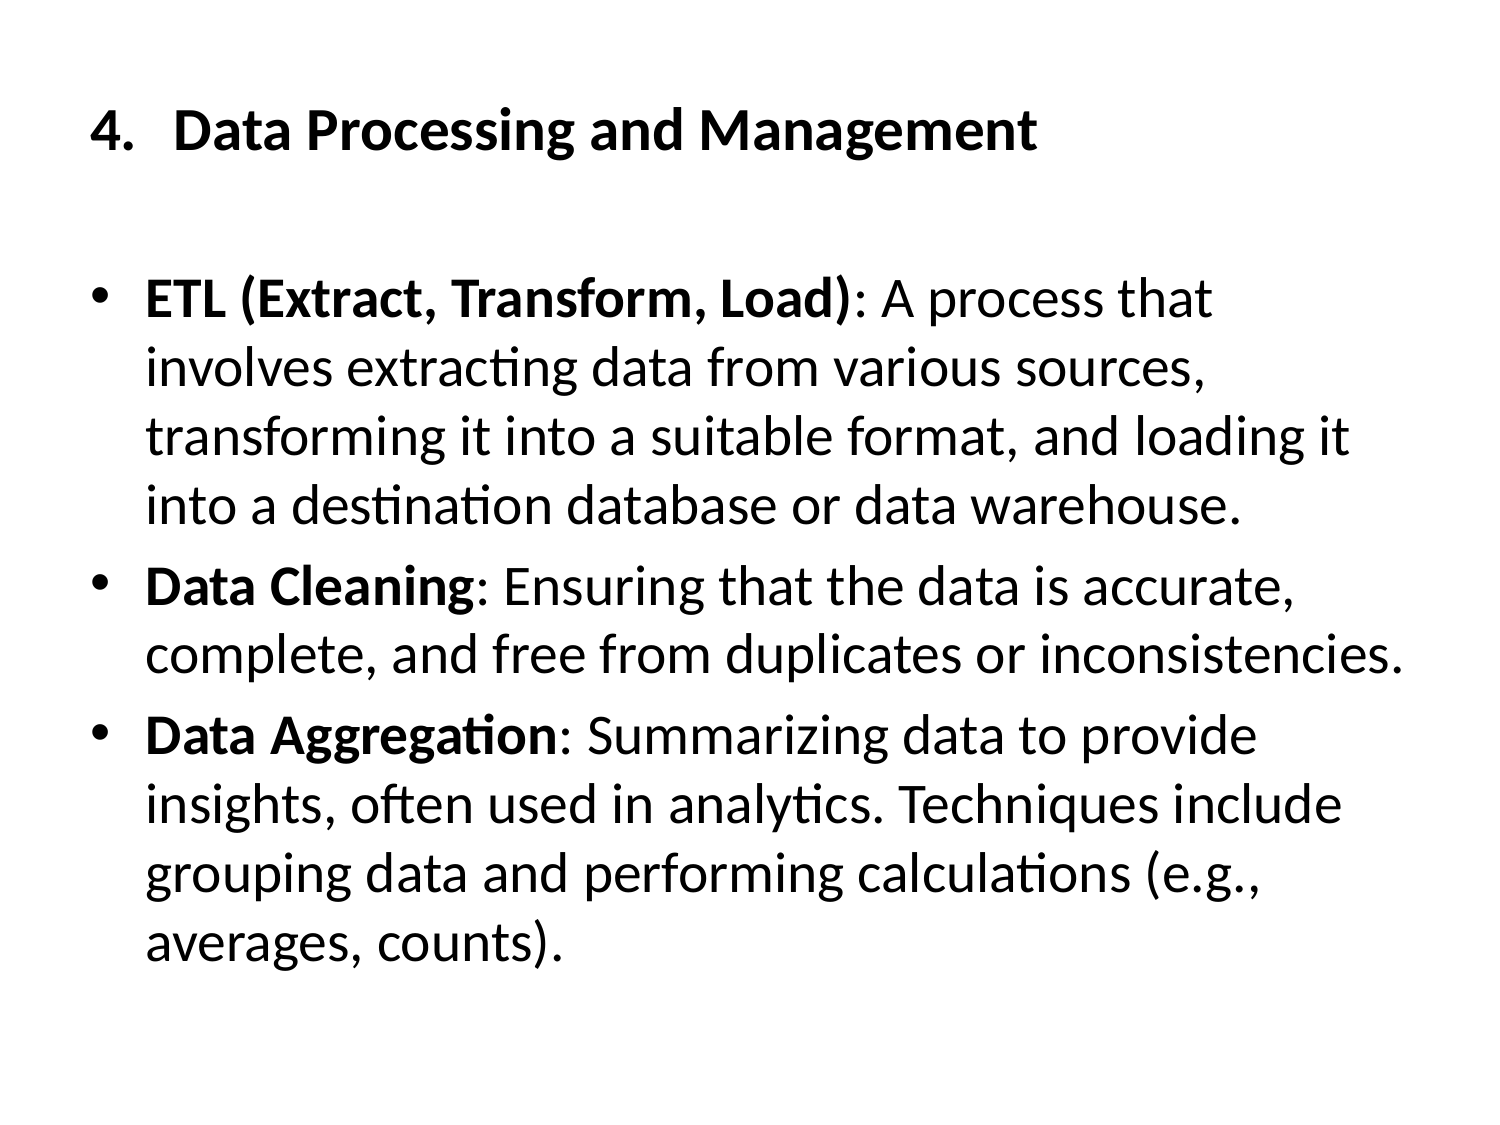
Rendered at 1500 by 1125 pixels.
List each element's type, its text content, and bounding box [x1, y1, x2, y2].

list Data Processing and Management ETL (Extract, Transform, Load): A process that involves extracting data from various sources, transforming it into a suitable format, and loading it into a destination database or data warehouse. Data Cleaning: Ensuring that the data is accurate, complete, and free from duplicates or inconsistencies. Data Aggregation: Summarizing data to provide insights, often used in analytics. Techniques include grouping data and performing calculations (e.g., averages, counts). [75, 82, 1425, 1043]
